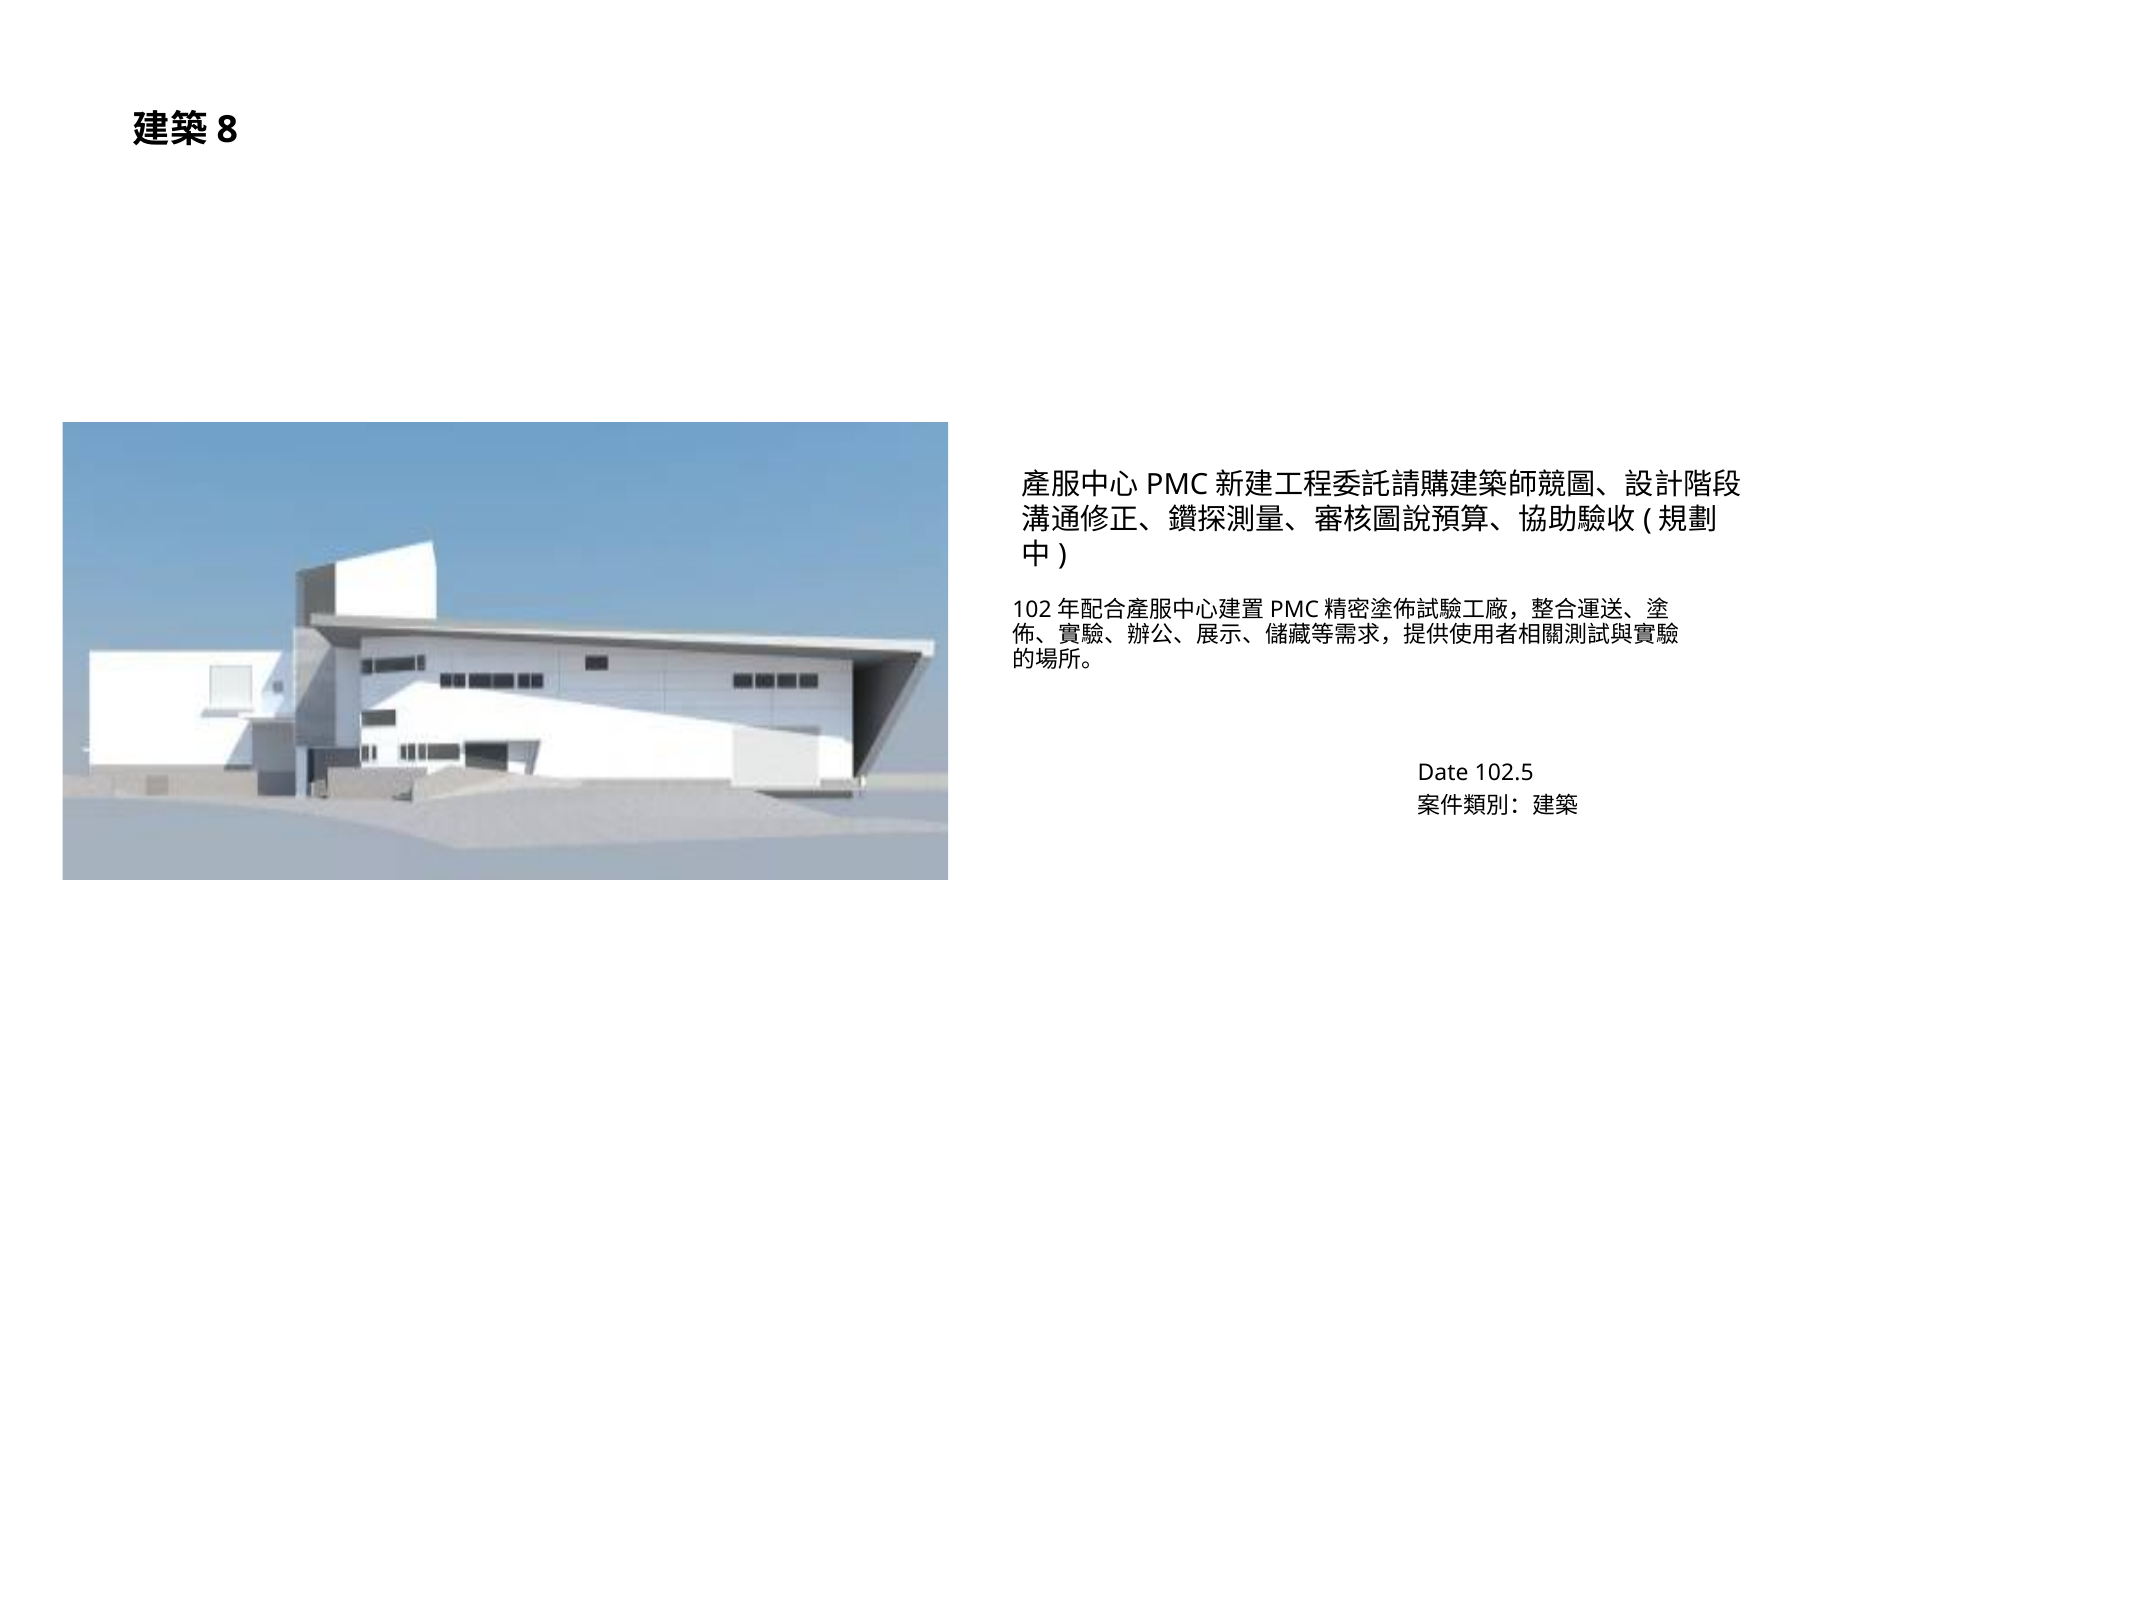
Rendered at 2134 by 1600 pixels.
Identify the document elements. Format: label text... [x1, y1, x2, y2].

text_box 建築8 [124, 96, 247, 159]
text_box 產服中心PMC新建工程委託請購建築師競圖、設計階段溝通修正、鑽探測量、審核圖說預算、協助驗收(規劃中) [1013, 456, 1764, 579]
text_box 102年配合產服中心建置PMC精密塗佈試驗工廠，整合運送、塗佈、實驗、辦公、展示、儲藏等需求，提供使用者相關測試與實驗的場所。 [1003, 589, 1693, 681]
text_box Date 102.5 案件類別：建築 [1409, 752, 1588, 827]
picture [62, 421, 949, 880]
